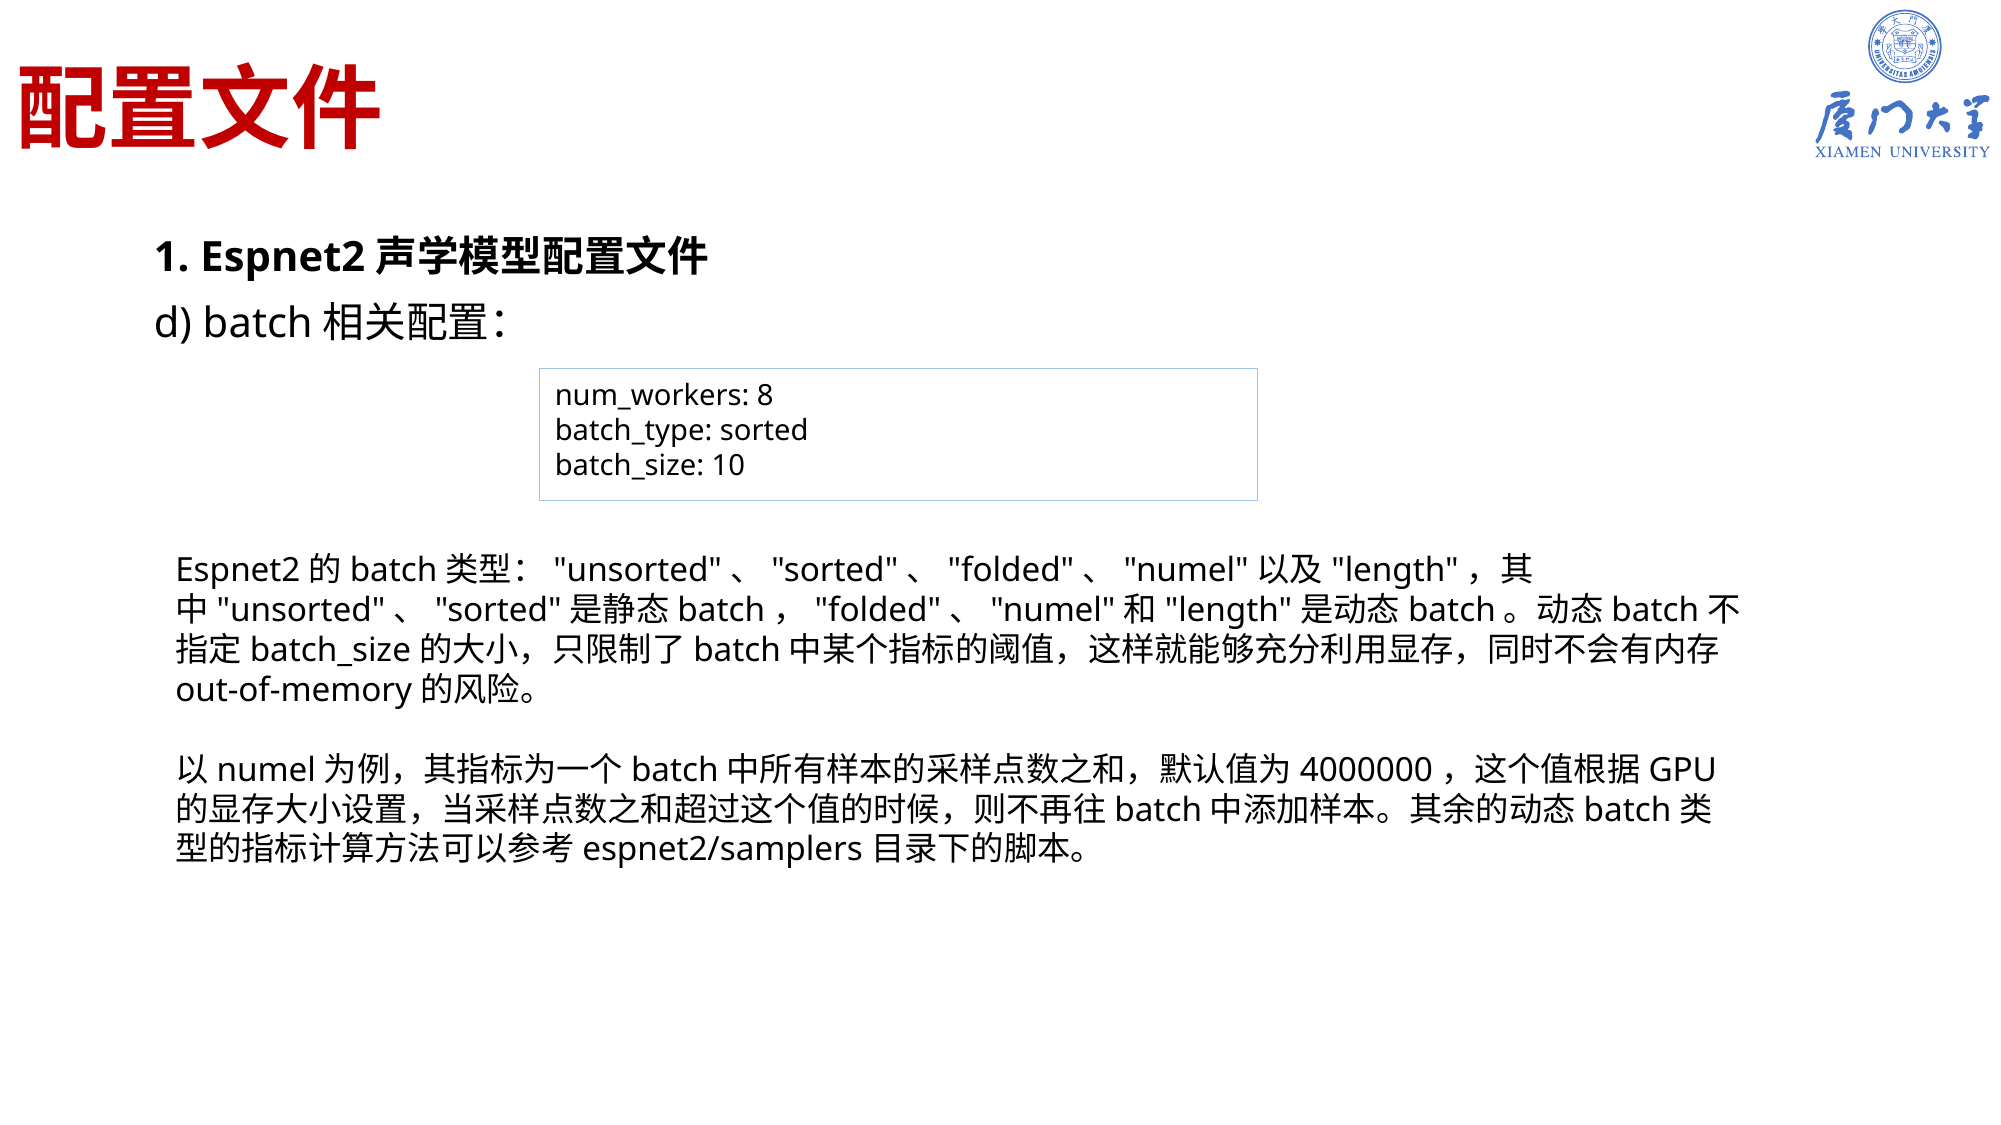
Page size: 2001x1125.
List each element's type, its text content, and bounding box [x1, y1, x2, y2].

list 1. Espnet2声学模型配置文件 d) batch相关配置： [138, 227, 1864, 458]
text_box Espnet2的batch类型："unsorted"、"sorted"、"folded"、"numel"以及"length"，其中"unsorted"、"sorted"是静态batch，"folded"、"numel"和"length"是动态batch。动态batch不指定batch_size的大小，只限制了batch中某个指标的阈值，这样就能够充分利用显存，同时不会有内存out-of-memory的风险。 以numel为例，其指标为一个batch中所有样本的采样点数之和，默认值为4000000，这个值根据GPU的显存大小设置，当采样点数之和超过这个值的时候，则不再往batch中添加样本。其余的动态batch类型的指标计算方法可以参考espnet2/samplers目录下的脚本。 [160, 540, 1758, 875]
text_box num_workers: 8 batch_type: sorted batch_size: 10 [539, 368, 1258, 501]
title 配置文件 [1, 3, 1727, 221]
